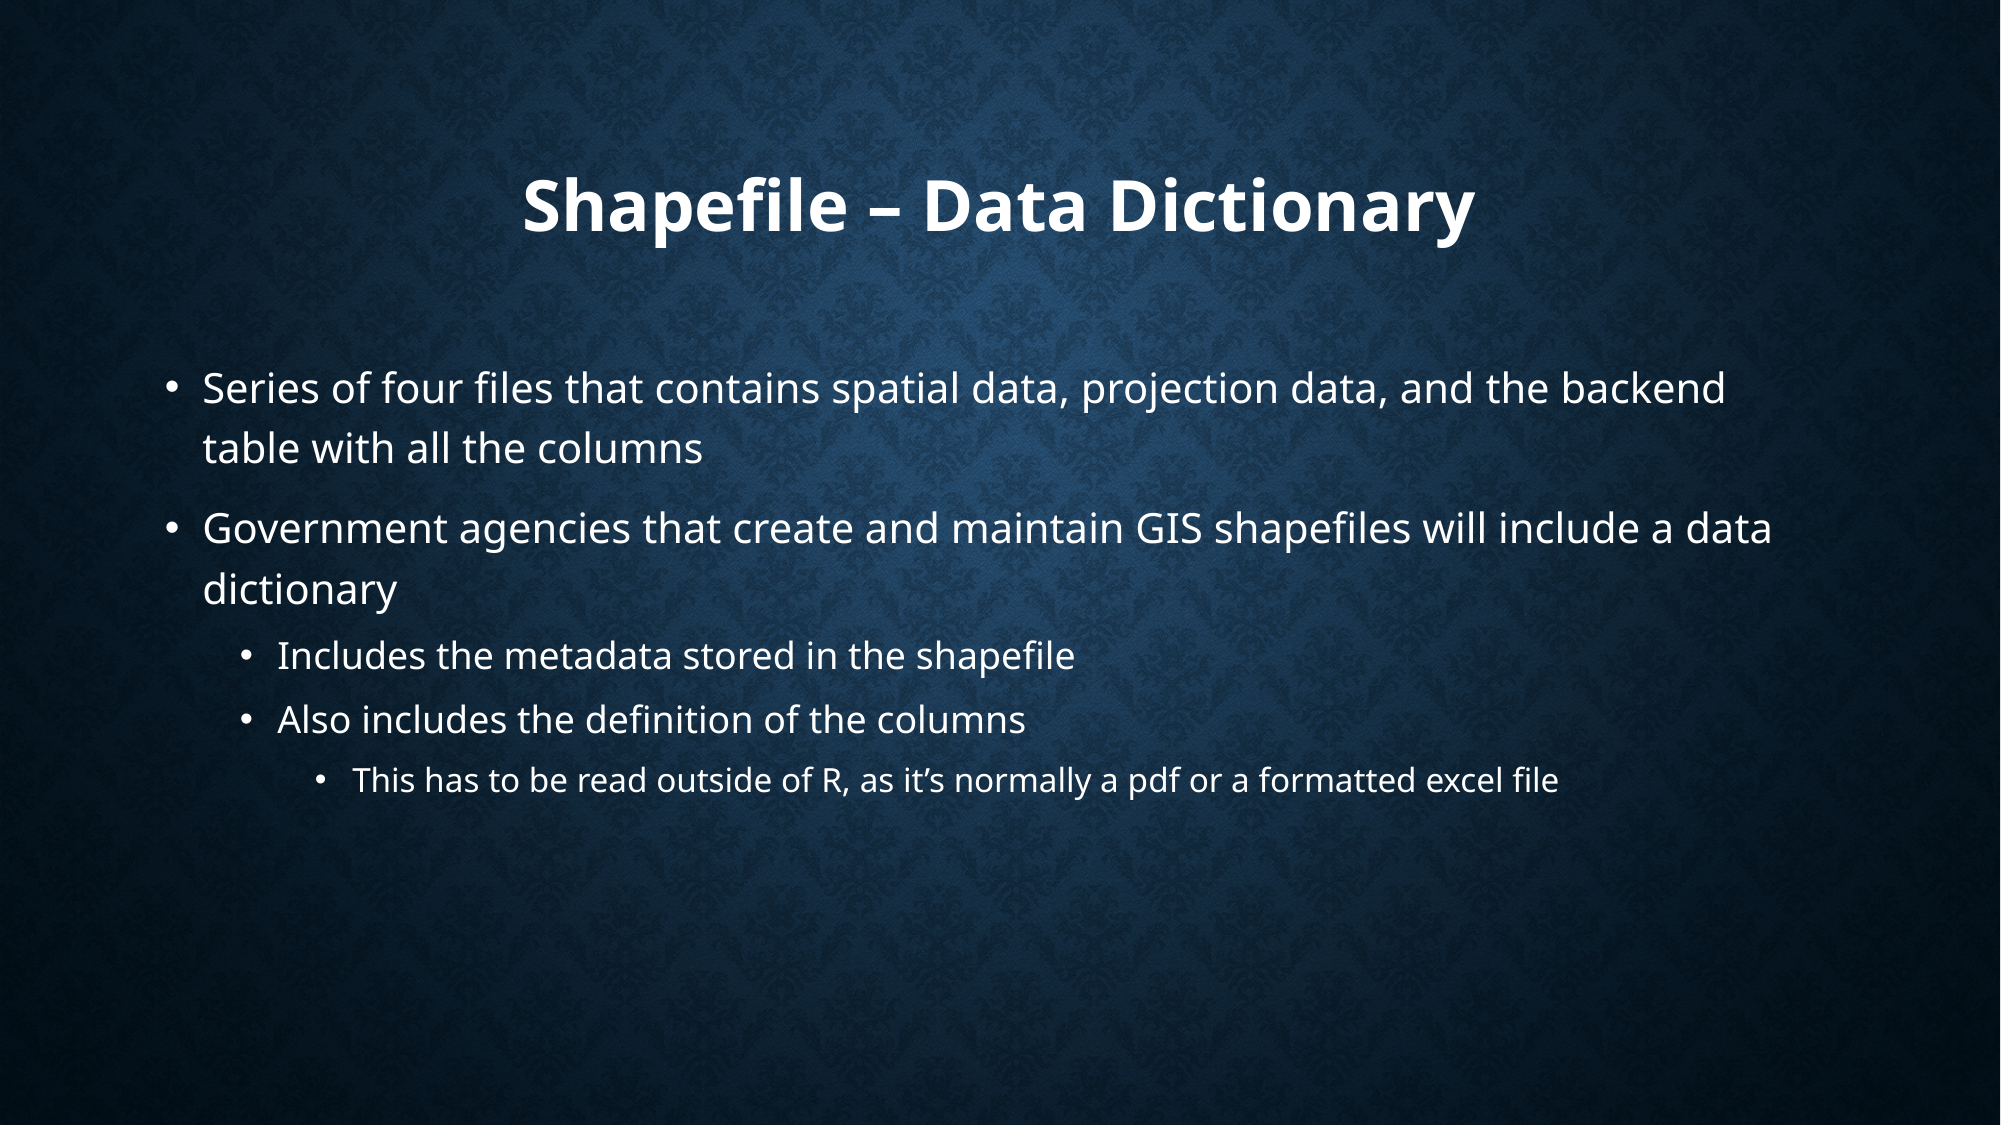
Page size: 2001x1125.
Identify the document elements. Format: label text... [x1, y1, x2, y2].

list Series of four files that contains spatial data, projection data, and the backend table with all the columns Government agencies that create and maintain GIS shapefiles will include a data dictionary Includes the metadata stored in the shapefile Also includes the definition of the columns This has to be read outside of R, as it’s normally a pdf or a formatted excel file [149, 343, 1849, 950]
title Shapefile – Data Dictionary [149, 99, 1849, 318]
